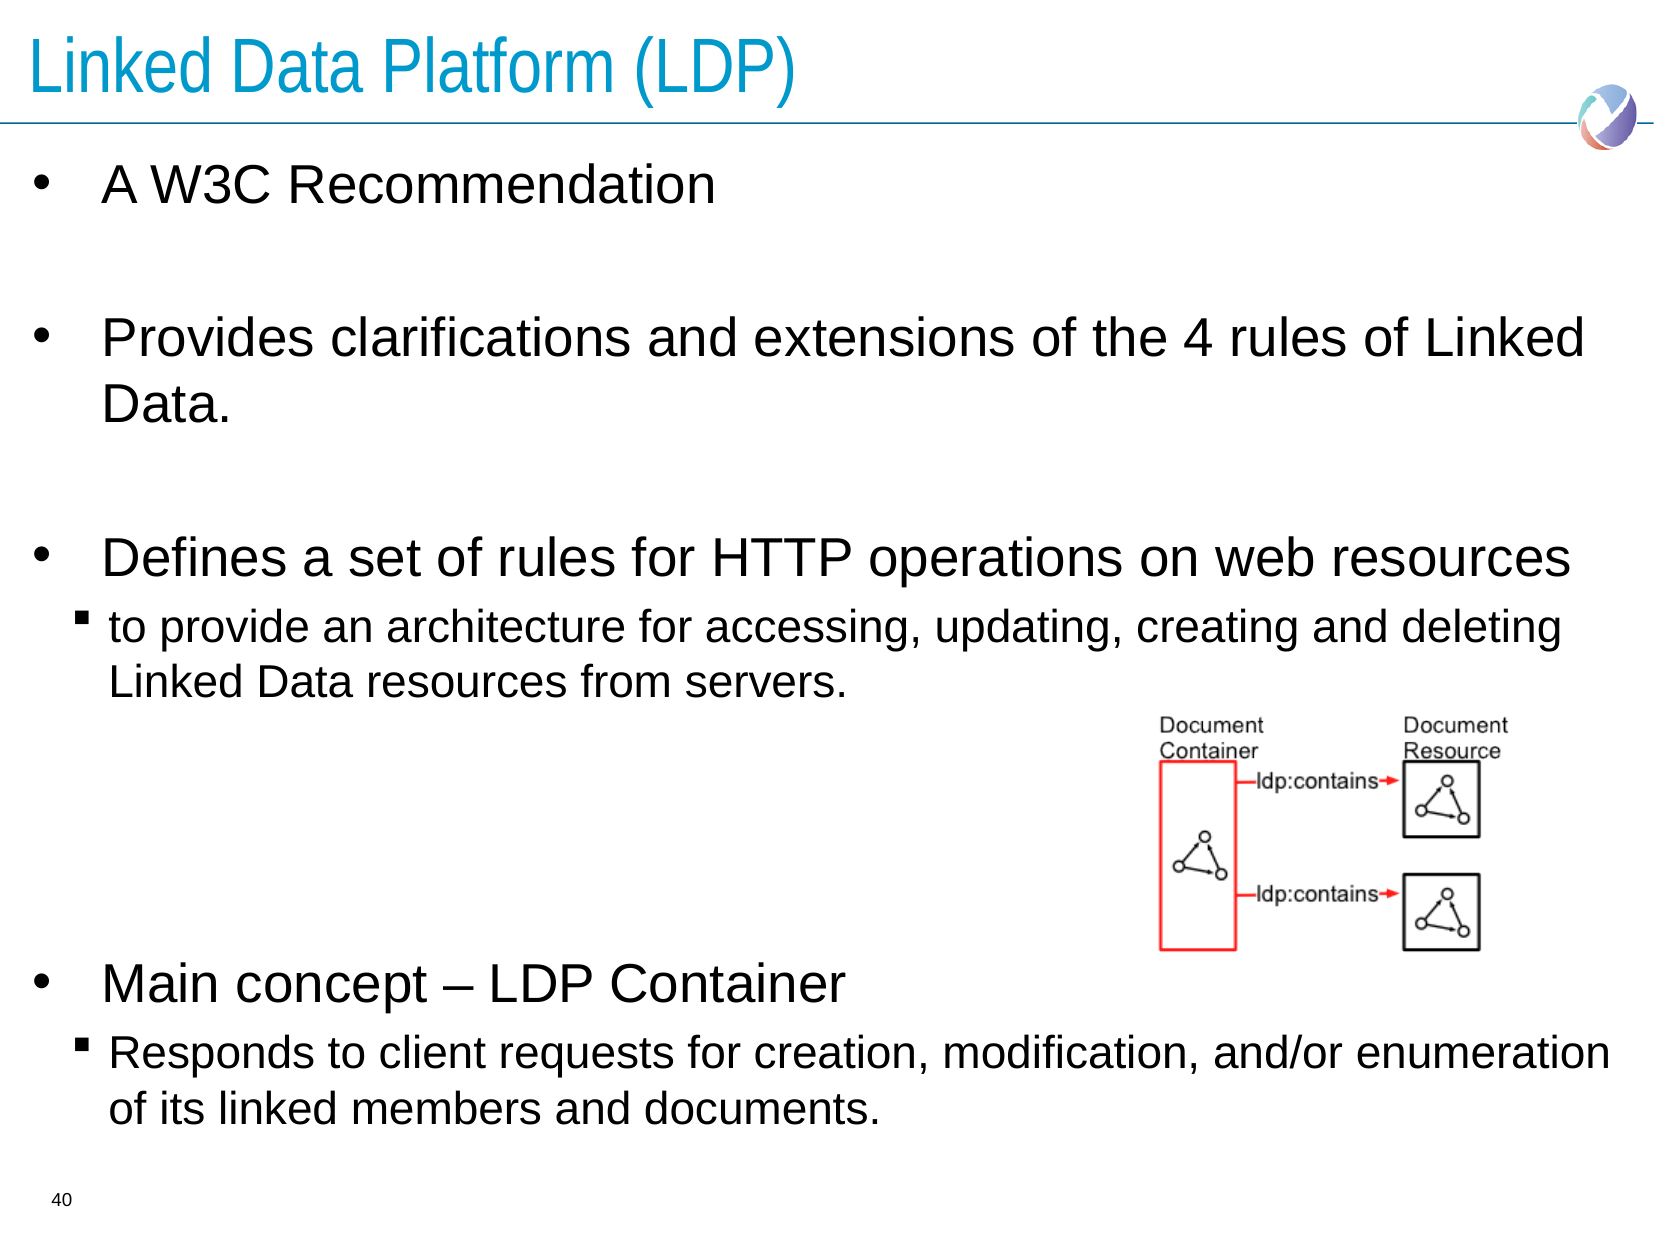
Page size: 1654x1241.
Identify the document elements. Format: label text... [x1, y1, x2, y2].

title Linked Data Platform (LDP) [11, 13, 1640, 110]
picture [1577, 110, 1637, 140]
list A W3C Recommendation Provides clarifications and extensions of the 4 rules of Linked Data. Defines a set of rules for HTTP operations on web resources to provide an architecture for accessing, updating, creating and deleting Linked Data resources from servers. Main concept – LDP Container Responds to client requests for creation, modification, and/or enumeration of its linked members and documents. [16, 140, 1637, 1157]
picture [1126, 712, 1511, 956]
